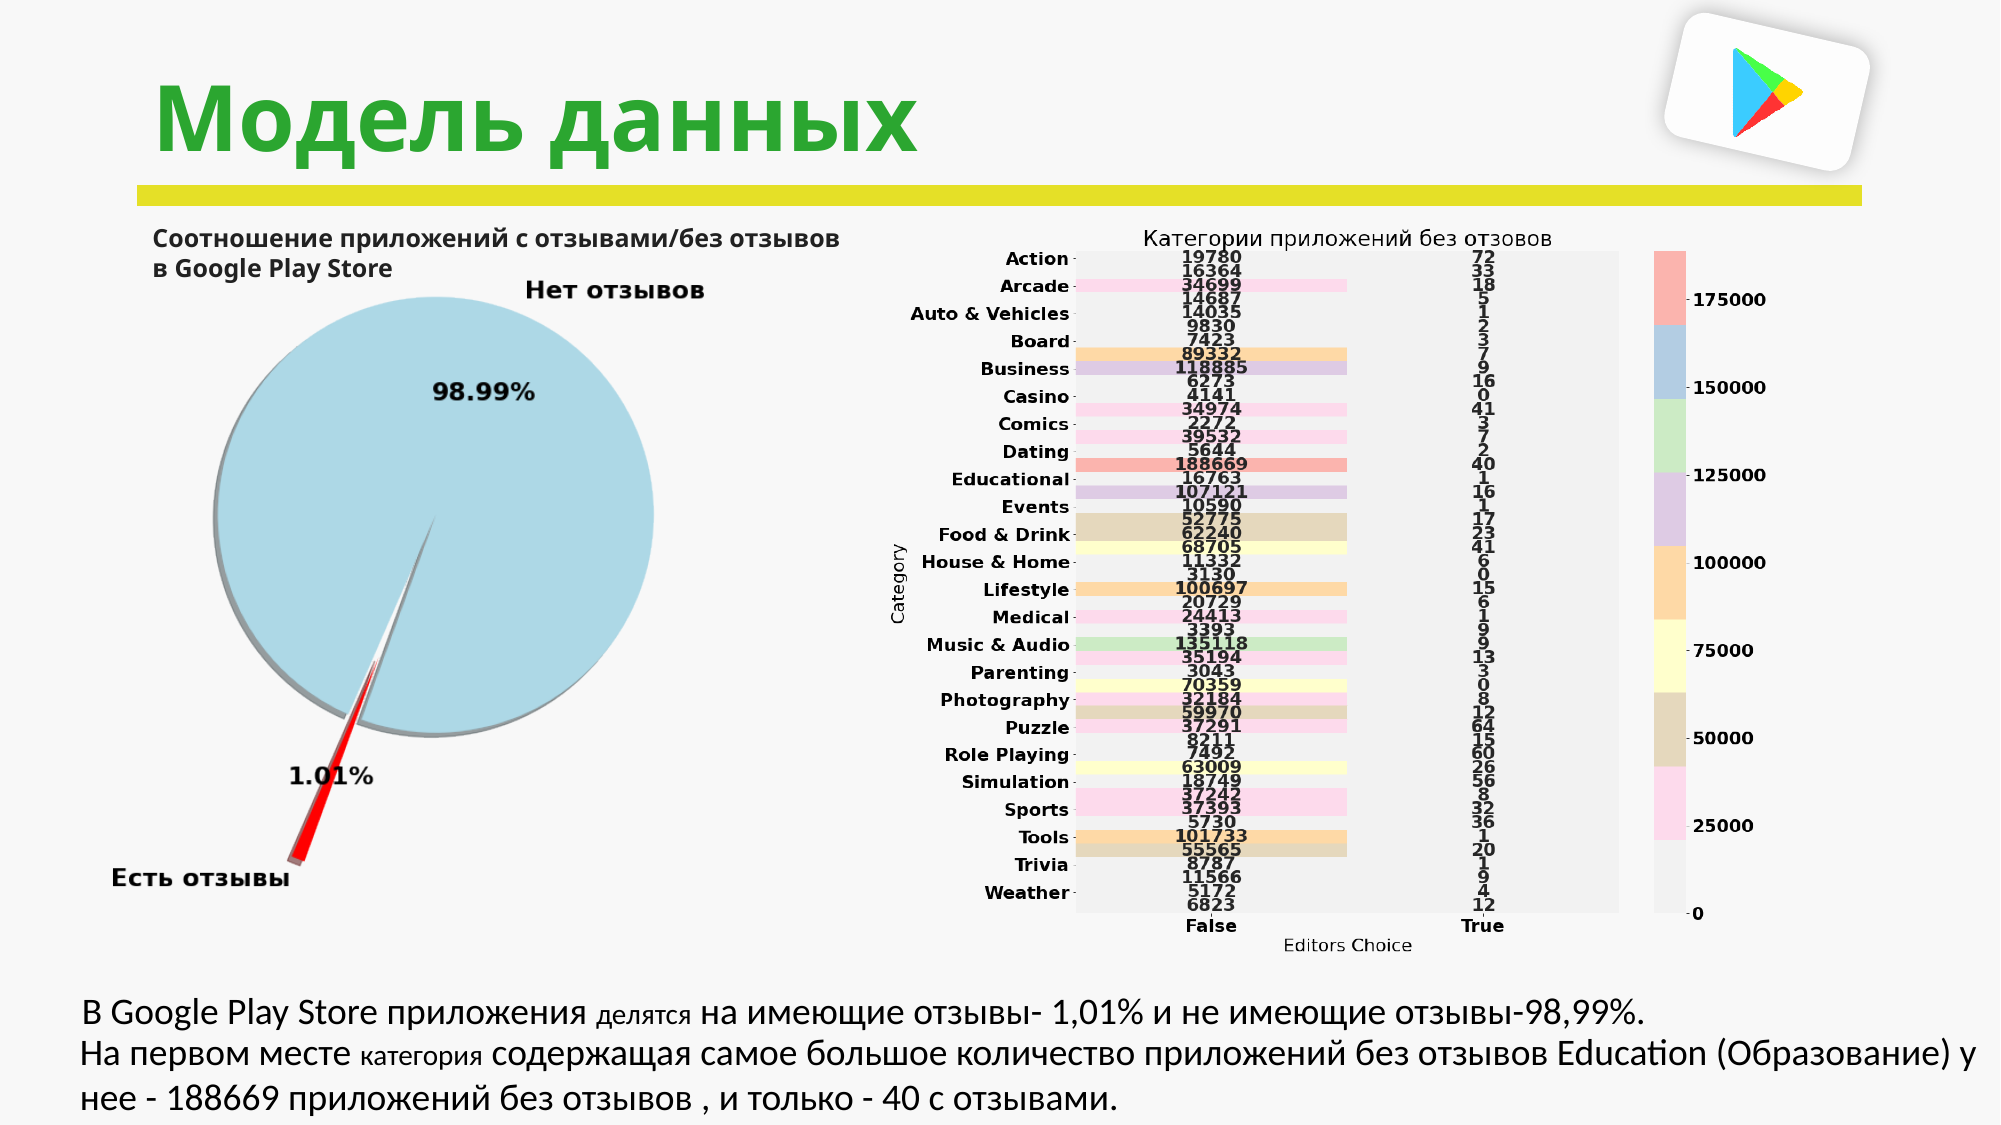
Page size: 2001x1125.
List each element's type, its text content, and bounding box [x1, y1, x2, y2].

picture [885, 223, 1771, 960]
picture [1664, 12, 1870, 171]
text_box На первом месте категория содержащая самое большое количество приложений без отзывов Education (Образование) у нее - 188669 приложений без отзывов , и только - 40 с отзывами. [65, 1020, 2000, 1125]
text_box Соотношение приложений с отзывами/без отзывов в Google Play Store [137, 215, 868, 291]
title Модель данных [137, 59, 1863, 184]
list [88, 271, 746, 899]
text_box В Google Play Store приложения делятся на имеющие отзывы- 1,01% и не имеющие отзывы-98,99%. [67, 979, 1879, 1020]
